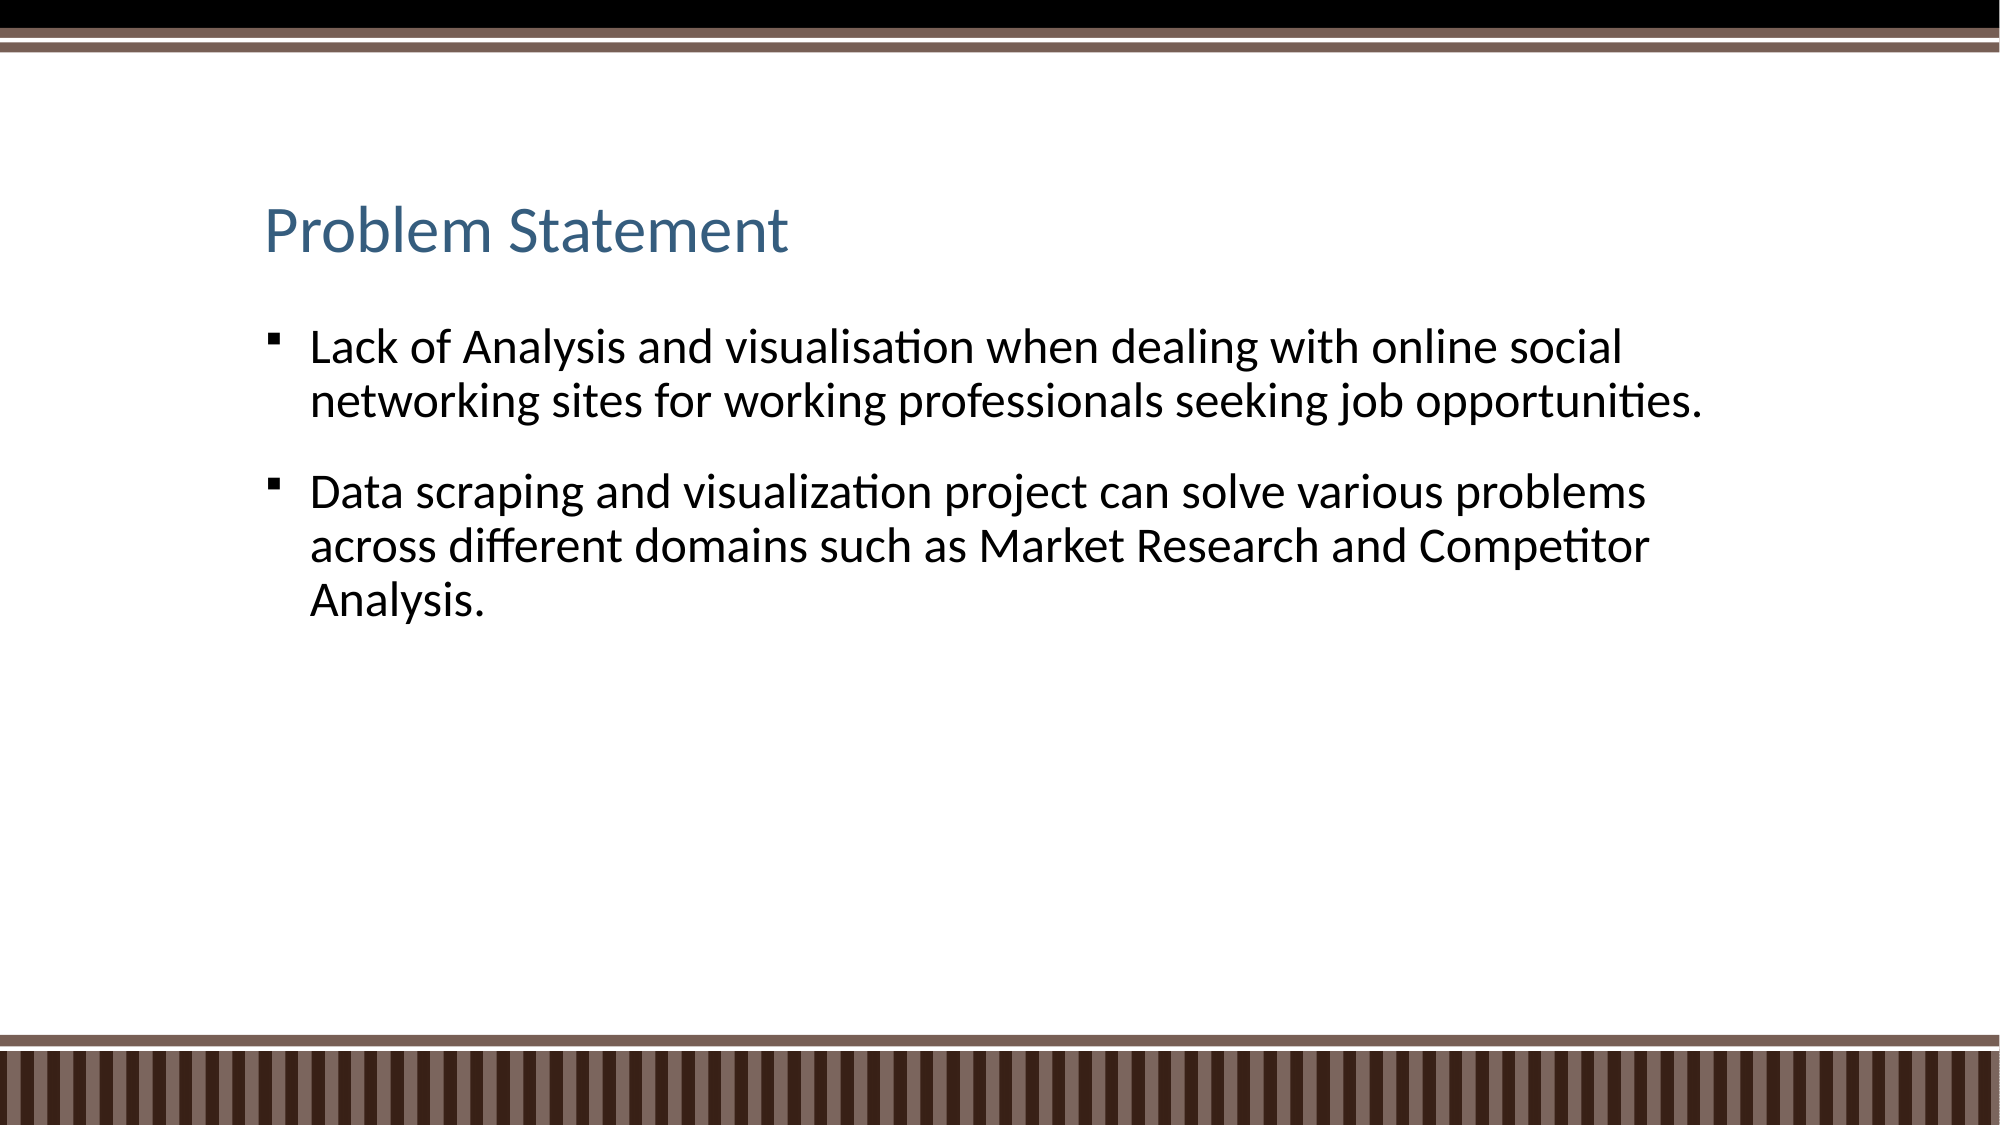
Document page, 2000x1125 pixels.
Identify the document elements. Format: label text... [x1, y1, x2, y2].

list Lack of Analysis and visualisation when dealing with online social networking sites for working professionals seeking job opportunities. Data scraping and visualization project can solve various problems across different domains such as Market Research and Competitor Analysis. [249, 312, 1750, 920]
title Problem Statement [249, 99, 1750, 275]
